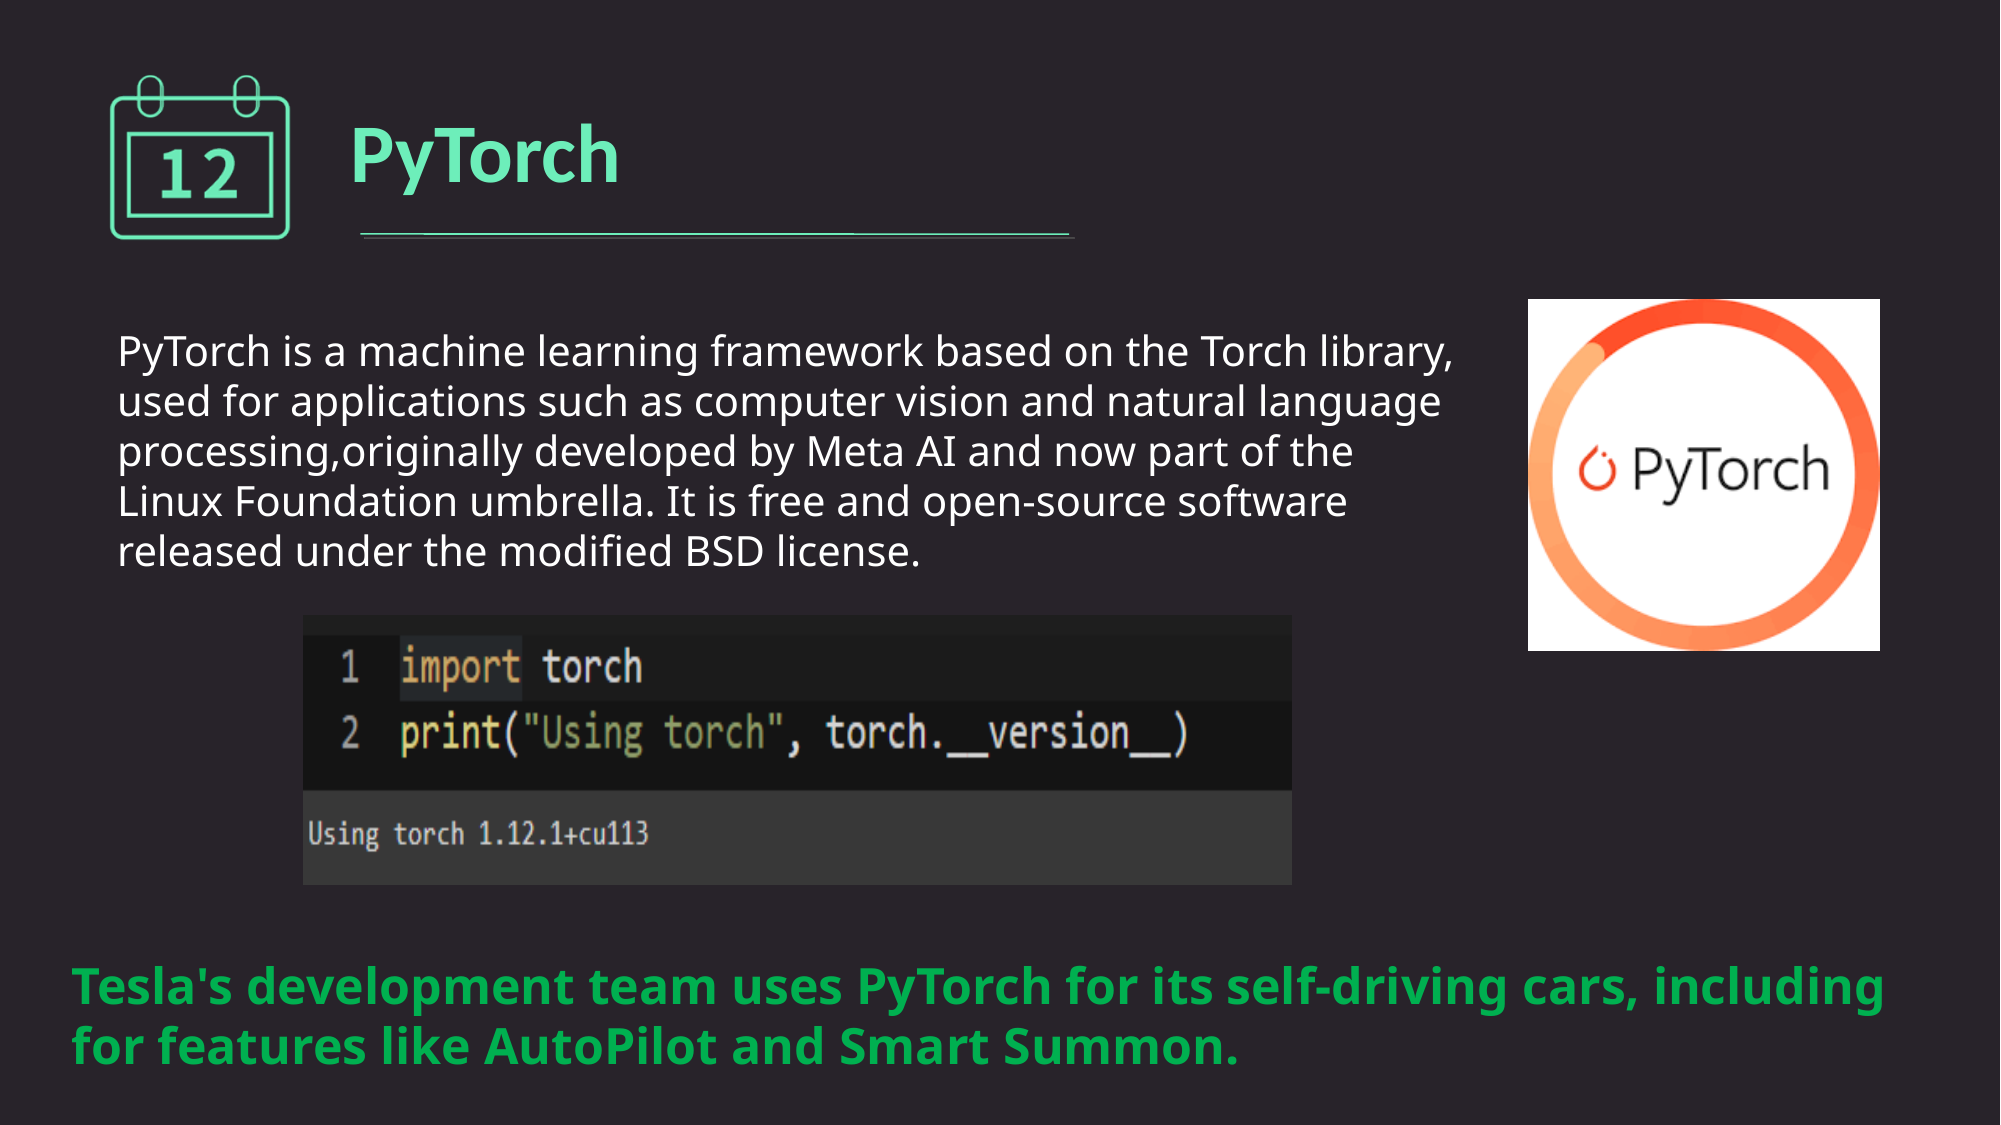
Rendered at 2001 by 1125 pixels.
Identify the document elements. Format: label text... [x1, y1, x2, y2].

picture [302, 615, 1292, 885]
text_box Tesla's development team uses PyTorch for its self-driving cars, including for features like AutoPilot and Smart Summon. [57, 947, 1953, 1125]
text_box PyTorch [335, 91, 637, 207]
picture [1528, 299, 1880, 651]
picture [102, 63, 303, 258]
text_box PyTorch is a machine learning framework based on the Torch library, used for applications such as computer vision and natural language processing,originally developed by Meta AI and now part of the Linux Foundation umbrella. It is free and open-source software released under the modified BSD license. [102, 317, 1477, 643]
